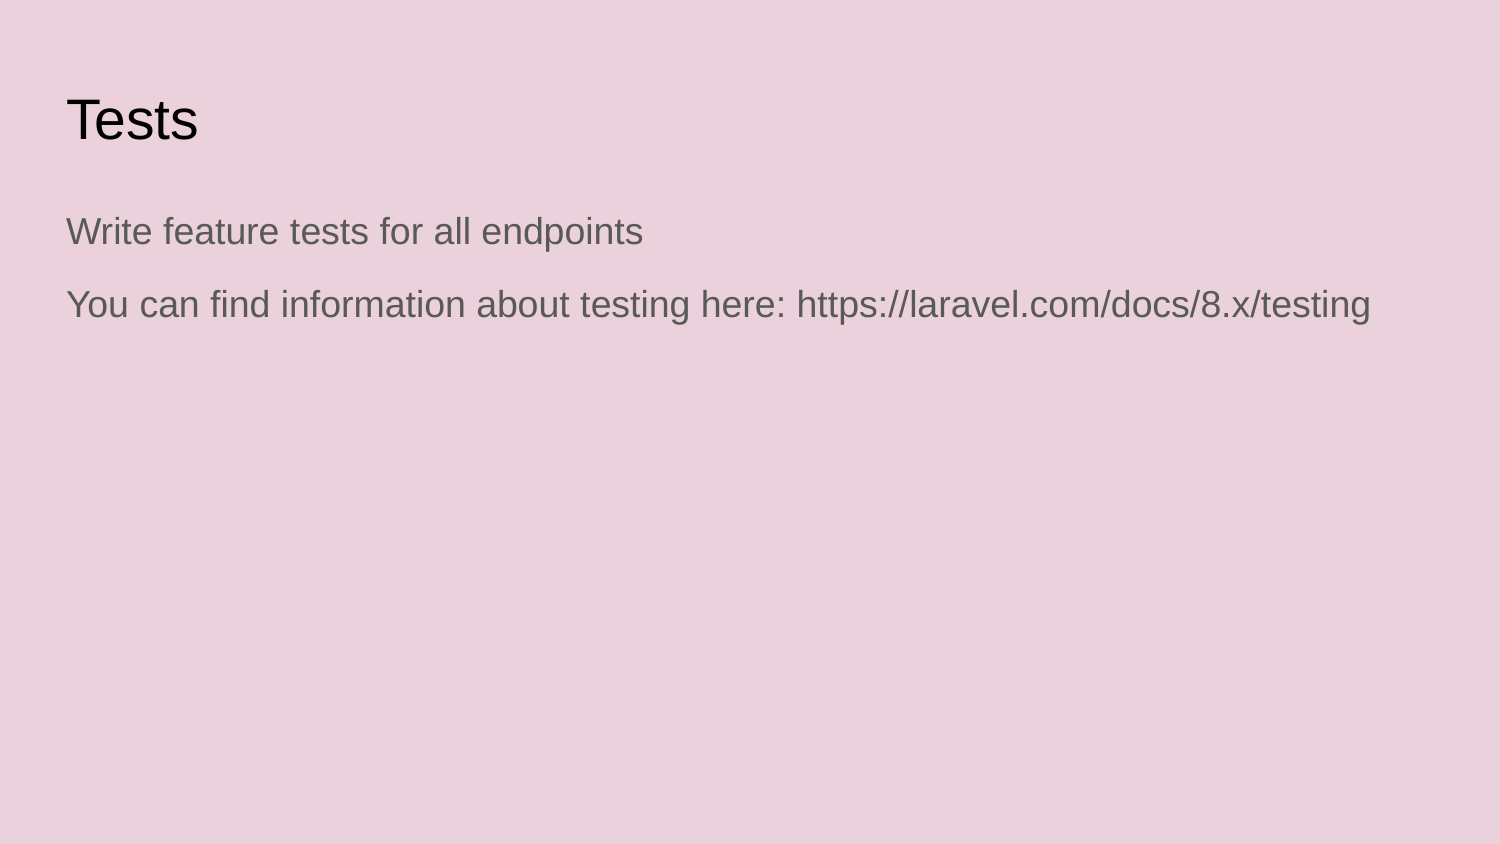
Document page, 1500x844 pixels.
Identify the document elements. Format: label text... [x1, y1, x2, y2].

title Tests [51, 72, 1449, 167]
list Write feature tests for all endpoints You can find information about testing here: https://laravel.com/docs/8.x/testing [51, 189, 1449, 750]
